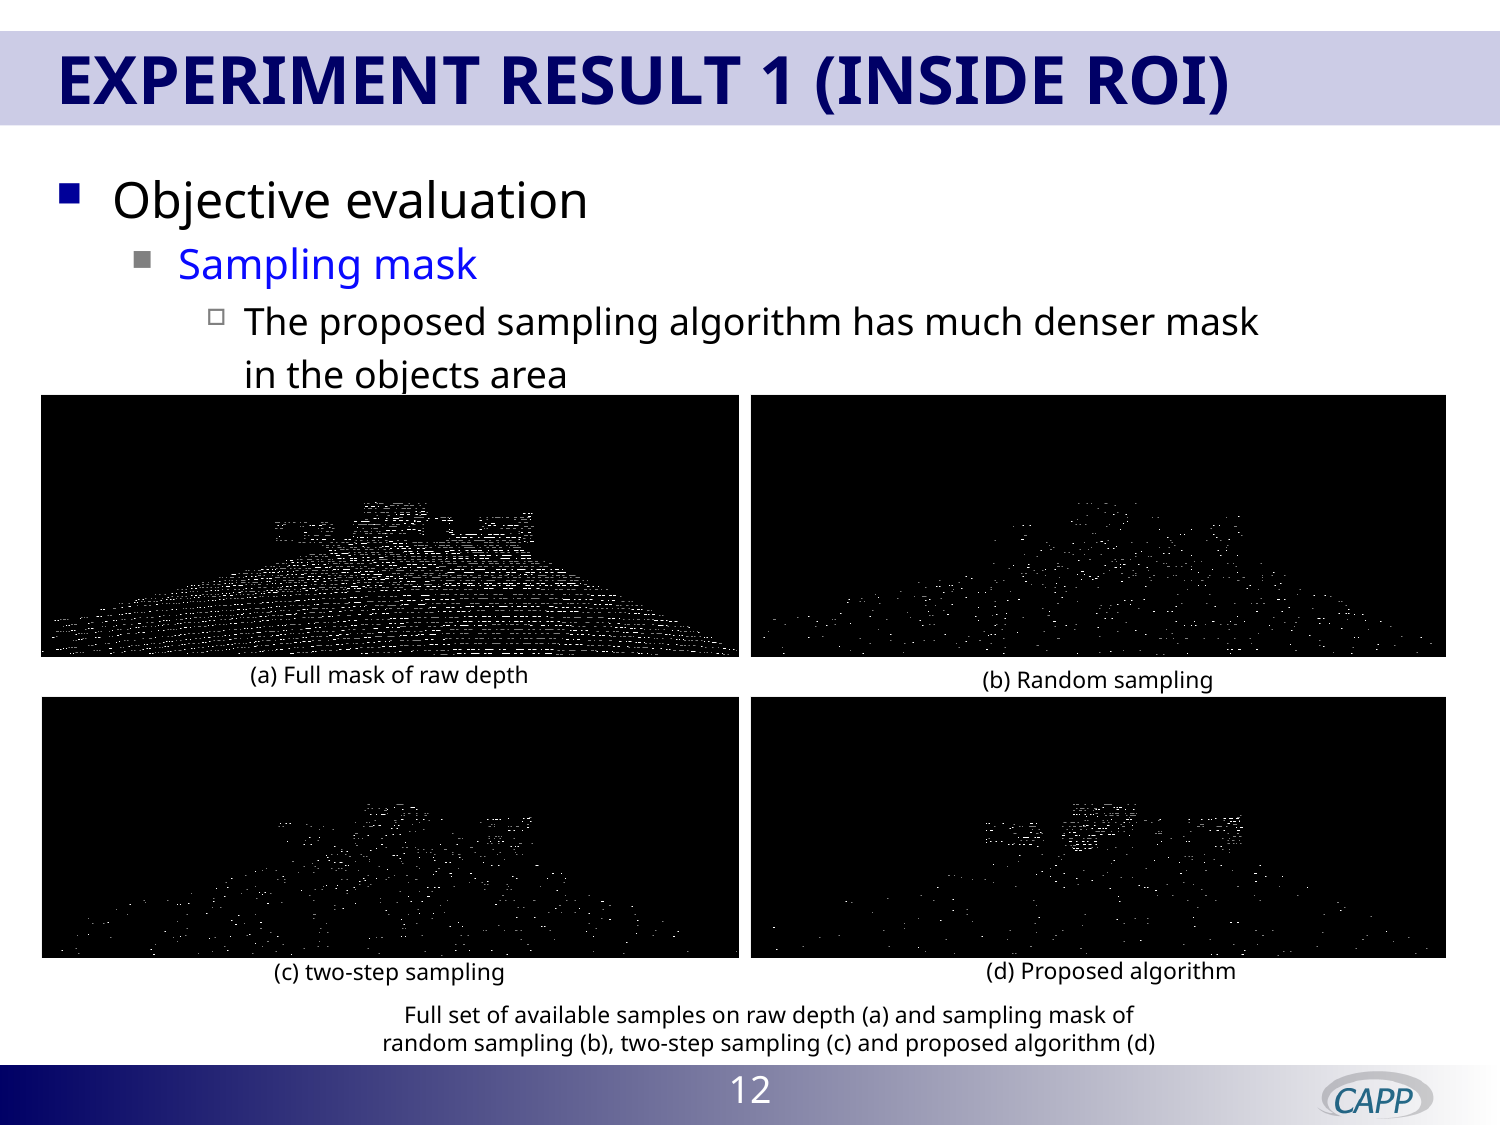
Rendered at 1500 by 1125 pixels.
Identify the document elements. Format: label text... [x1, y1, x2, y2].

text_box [40, 394, 1447, 994]
text_box Full set of available samples on raw depth (a) and sampling mask of random sampling (b), two-step sampling (c) and proposed algorithm (d) [367, 1001, 1172, 1063]
title Experiment result 1 (Inside ROI) [40, 30, 1460, 126]
picture [1316, 1068, 1436, 1121]
list Objective evaluation Sampling mask The proposed sampling algorithm has much denser mask in the objects area [40, 148, 1460, 1010]
